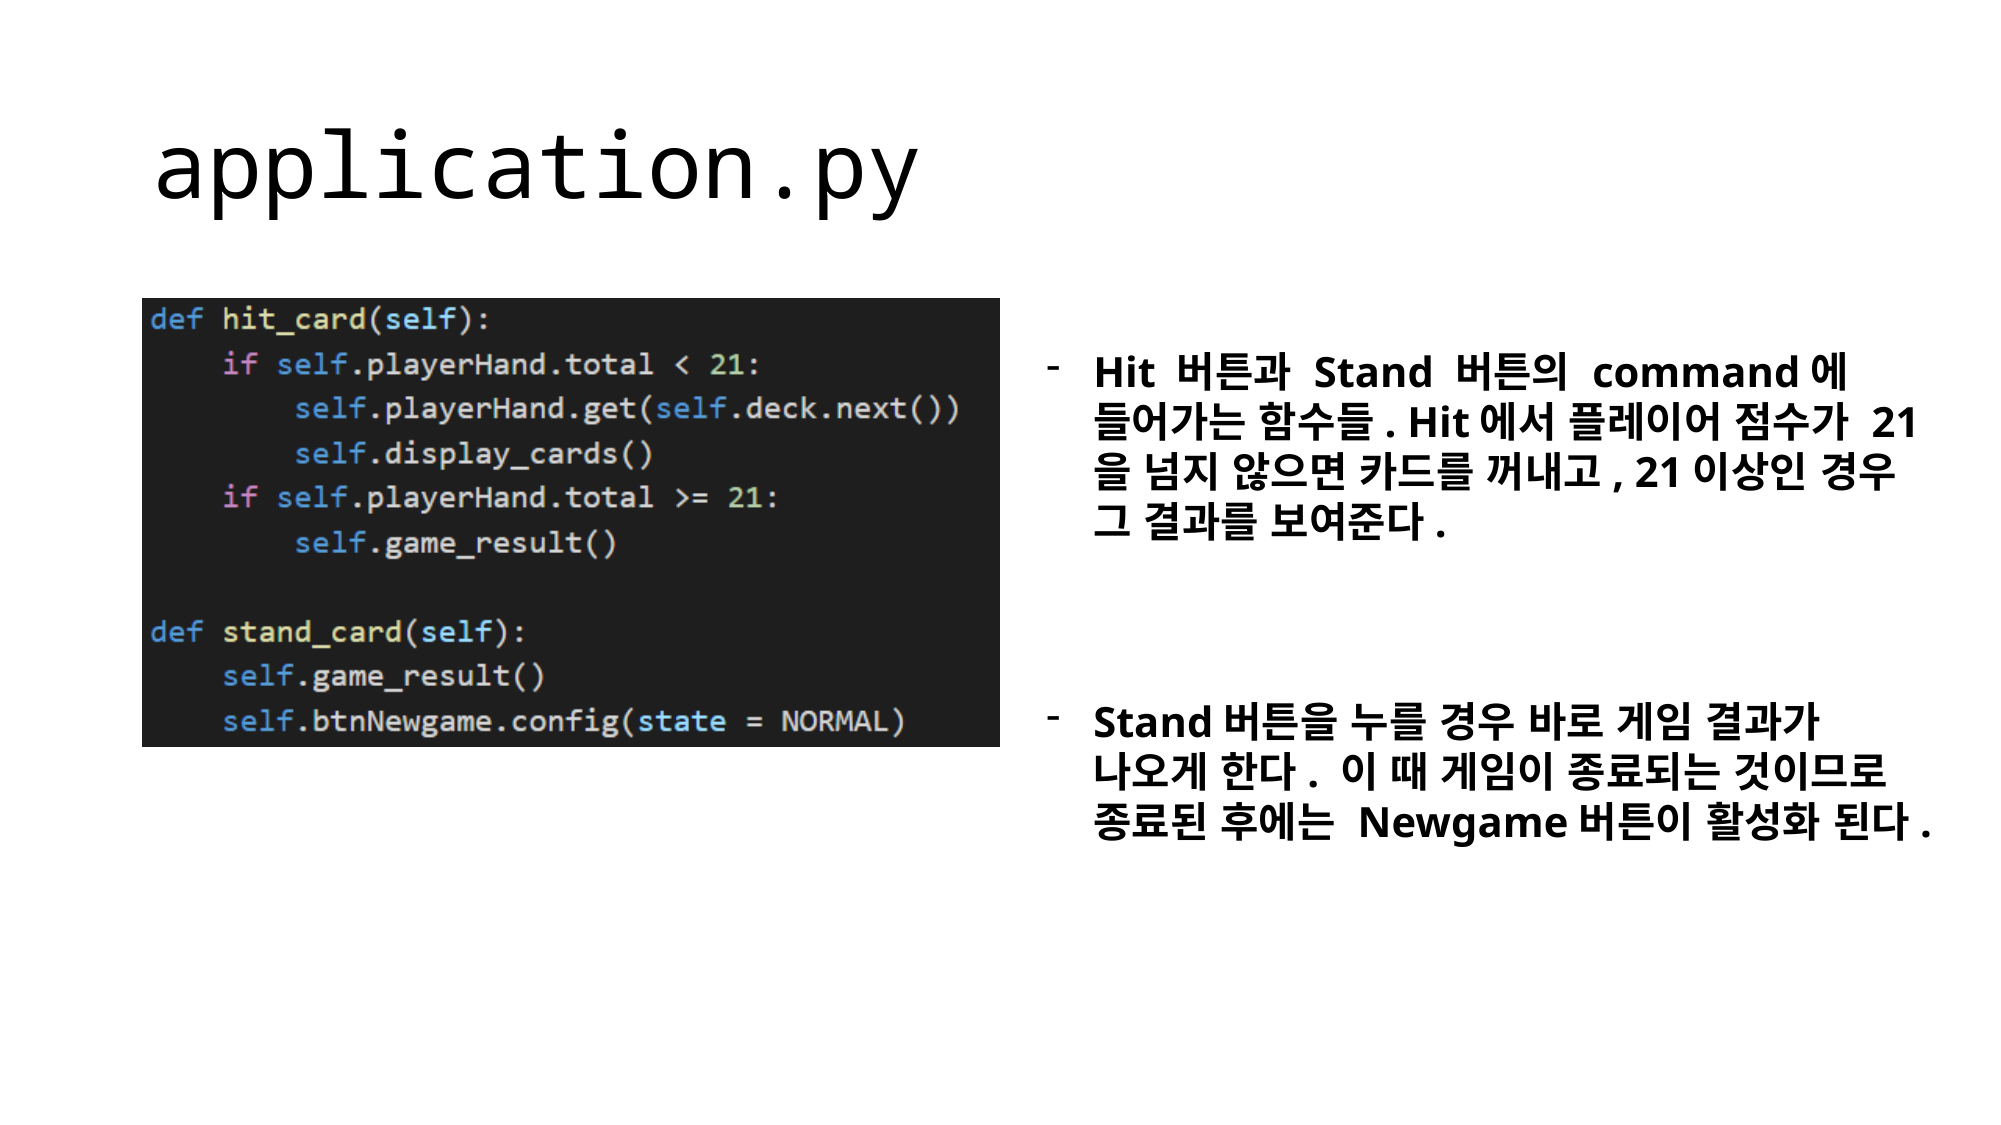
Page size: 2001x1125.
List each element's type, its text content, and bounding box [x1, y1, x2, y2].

title application.py [137, 59, 1863, 278]
picture [142, 298, 1000, 747]
text_box Hit 버튼과 Stand 버튼의 command에 들어가는 함수들. Hit에서 플레이어 점수가 21을 넘지 않으면 카드를 꺼내고, 21이상인 경우 그 결과를 보여준다. Stand버튼을 누를 경우 바로 게임 결과가 나오게 한다. 이 때 게임이 종료되는 것이므로 종료된 후에는 Newgame버튼이 활성화 된다. [1031, 338, 1960, 854]
